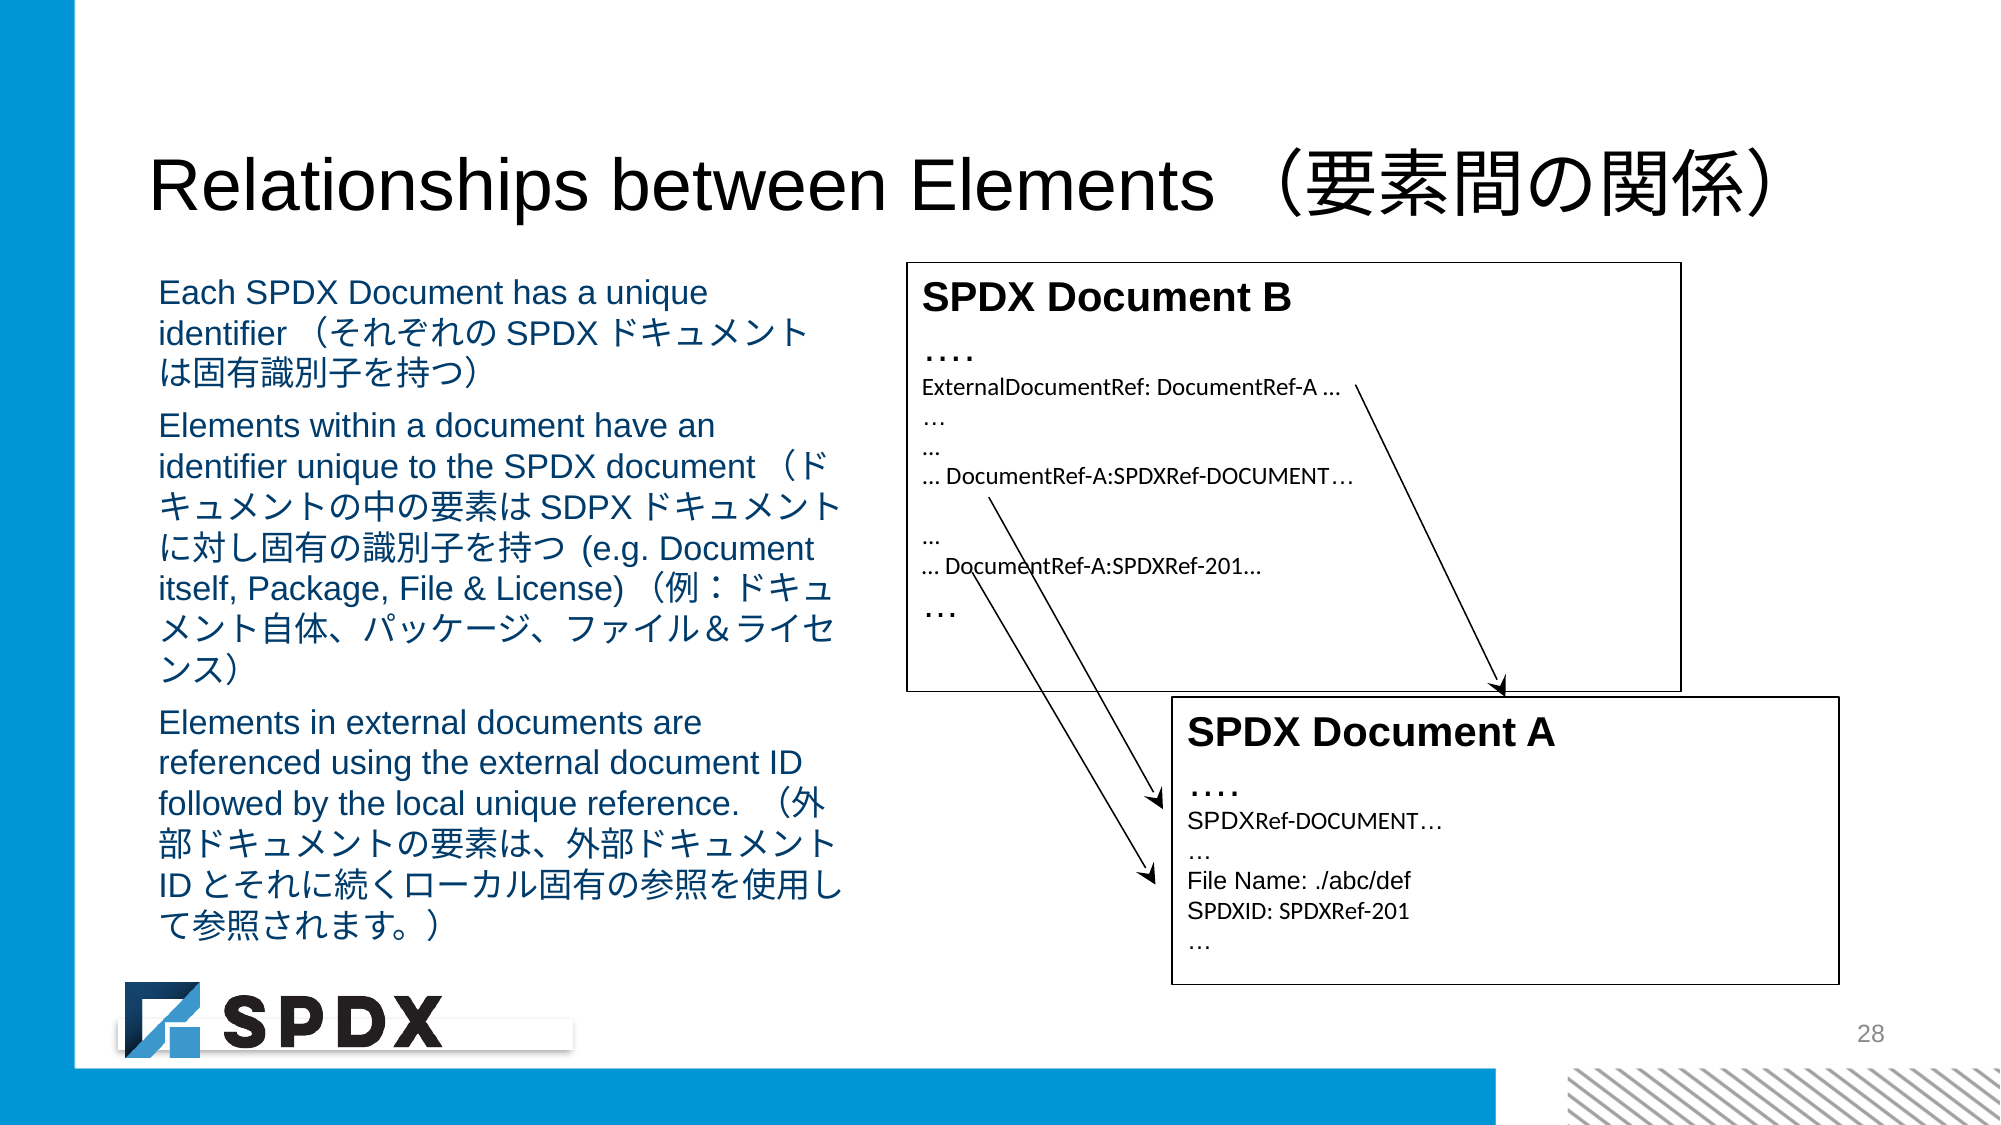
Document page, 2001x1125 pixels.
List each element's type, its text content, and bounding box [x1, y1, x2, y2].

title Relationships between Elements（要素間の関係） [133, 45, 1881, 233]
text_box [1355, 384, 1506, 698]
text_box SPDX Document B …. ExternalDocumentRef: DocumentRef-A … … ... ... DocumentRef-A:SPDXRef-DOCUMENT… ... … DocumentRef-A:SPDXRef-201... … [906, 262, 1682, 692]
picture [75, 0, 2000, 1125]
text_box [988, 496, 1164, 810]
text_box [971, 571, 1156, 885]
text_box SPDX Document A …. SPDXRef-DOCUMENT… … File Name: ./abc/def SPDXID: SPDXRef-201 … [1172, 697, 1839, 985]
slide_number 28 [1787, 1002, 1900, 1063]
list Each SPDX Document has a unique identifier（それぞれのSPDXドキュメントは固有識別子を持つ） Elements within a document have an identifier unique to the SPDX document（ドキュメントの中の要素はSDPXドキュメントに対し固有の識別子を持つ (e.g. Document itself, Package, File & License)（例：ドキュメント自体、パッケージ、ファイル＆ライセンス） Elements in external documents are referenced using the external document ID followed by the local unique reference. （外部ドキュメントの要素は、外部ドキュメントIDとそれに続くローカル固有の参照を使用して参照されます。） [133, 262, 859, 962]
